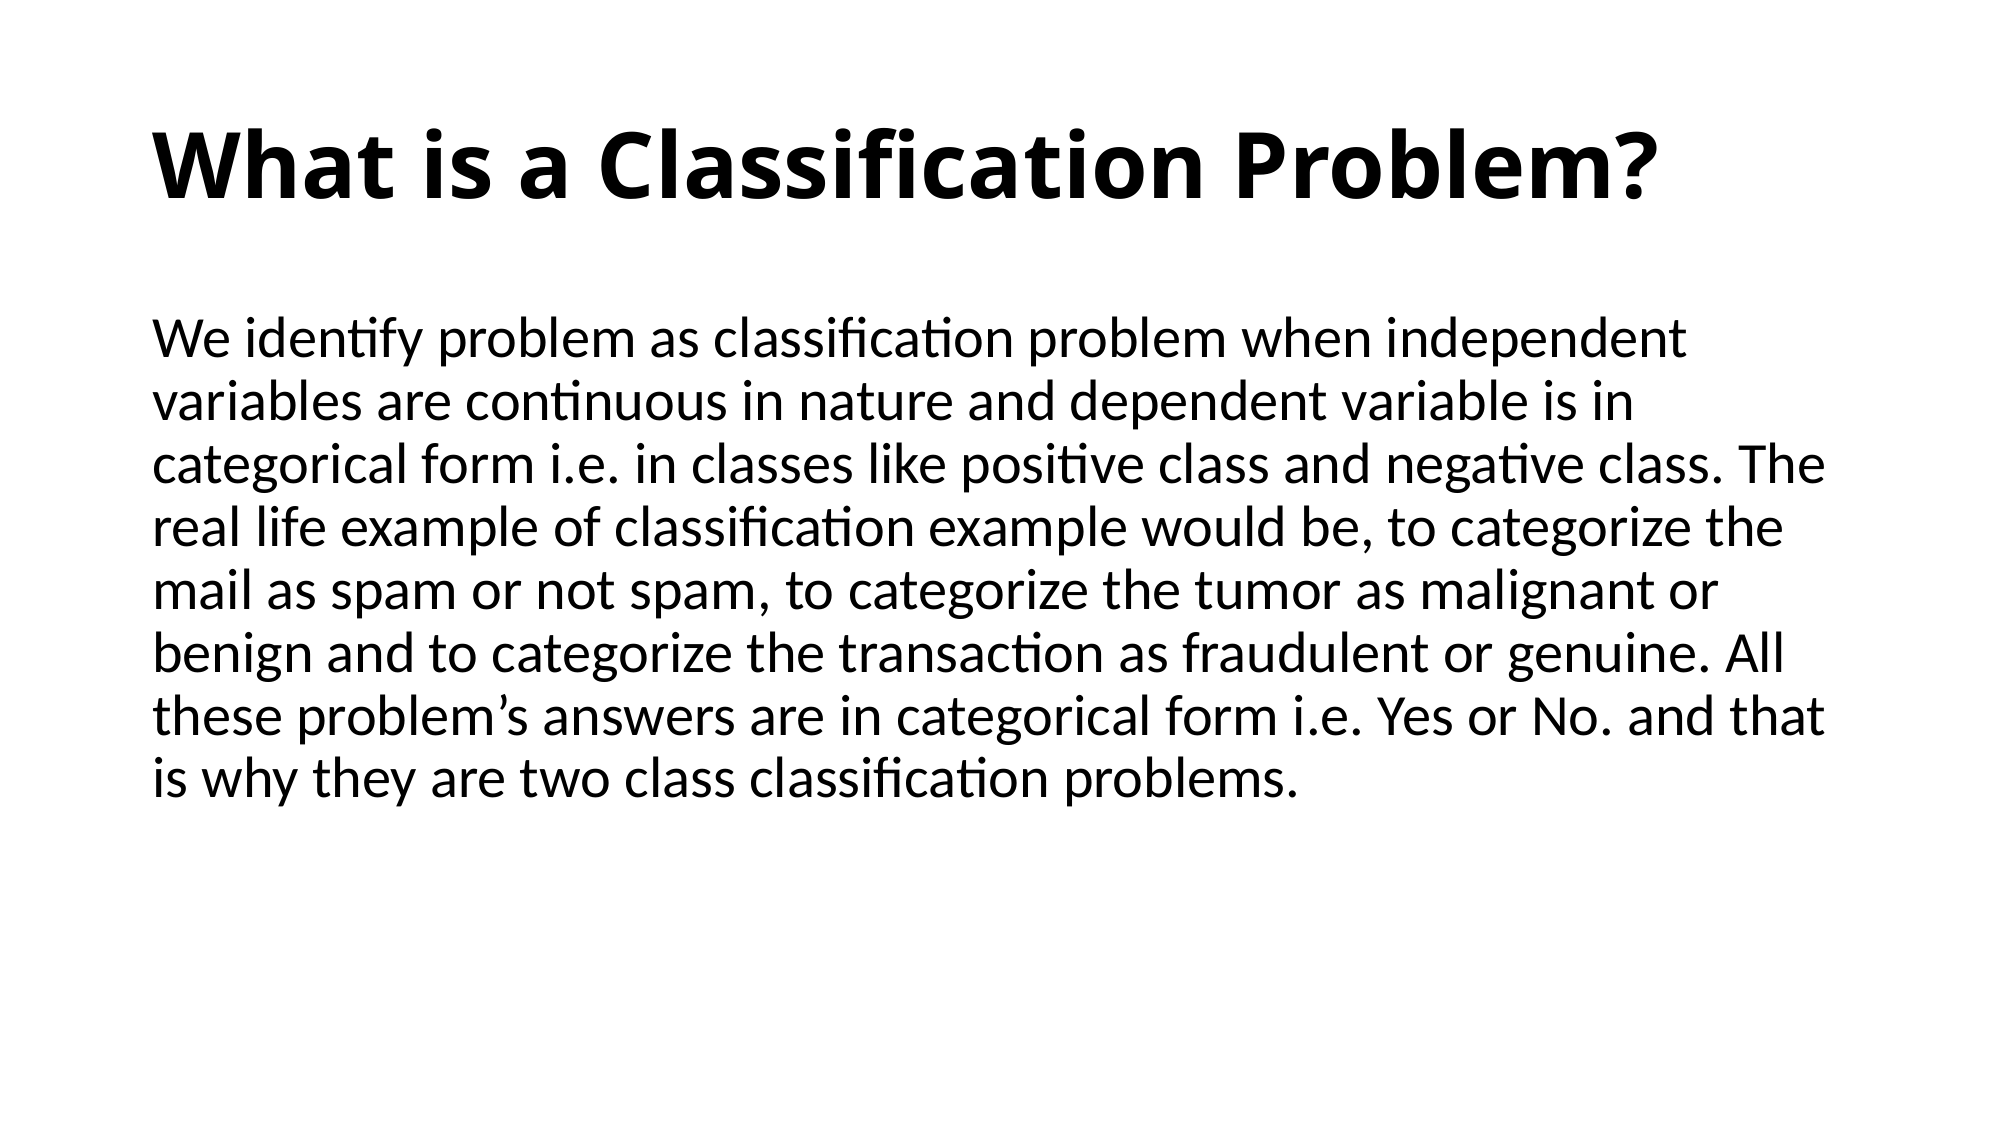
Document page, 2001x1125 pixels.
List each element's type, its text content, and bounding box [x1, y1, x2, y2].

title What is a Classification Problem? [137, 59, 1863, 278]
list We identify problem as classification problem when independent variables are continuous in nature and dependent variable is in categorical form i.e. in classes like positive class and negative class. The real life example of classification example would be, to categorize the mail as spam or not spam, to categorize the tumor as malignant or benign and to categorize the transaction as fraudulent or genuine. All these problem’s answers are in categorical form i.e. Yes or No. and that is why they are two class classification problems. [137, 299, 1863, 1014]
